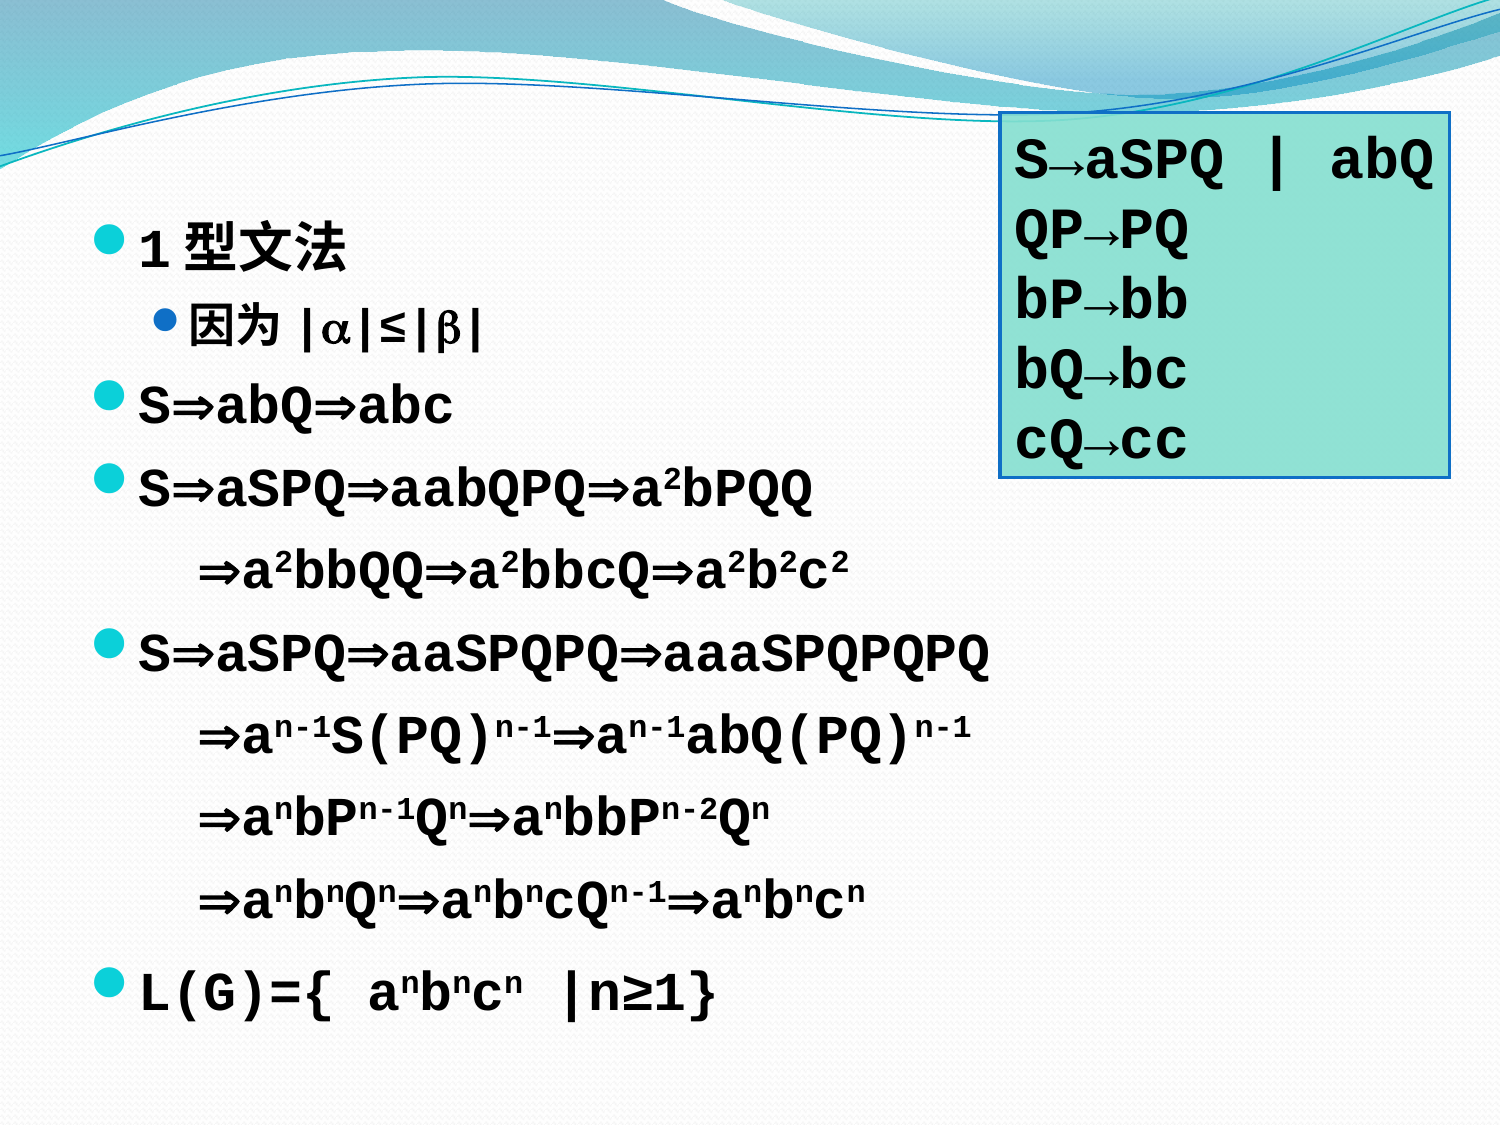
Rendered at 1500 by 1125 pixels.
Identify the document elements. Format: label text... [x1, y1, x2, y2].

list 1型文法 因为||≤|| SabQabc SaSPQaabQPQa2bPQQ a2bbQQa2bbcQa2b2c2 SaSPQaaSPQPQaaaSPQPQPQ an-1S(PQ)n-1an-1abQ(PQ)n-1 anbPn-1QnanbbPn-2Qn anbnQnanbncQn-1anbncn L(G)={ anbncn |n≥1} [75, 212, 1400, 1038]
text_box S→aSPQ | abQ QP→PQ bP→bb bQ→bc cQ→cc [1000, 112, 1450, 478]
